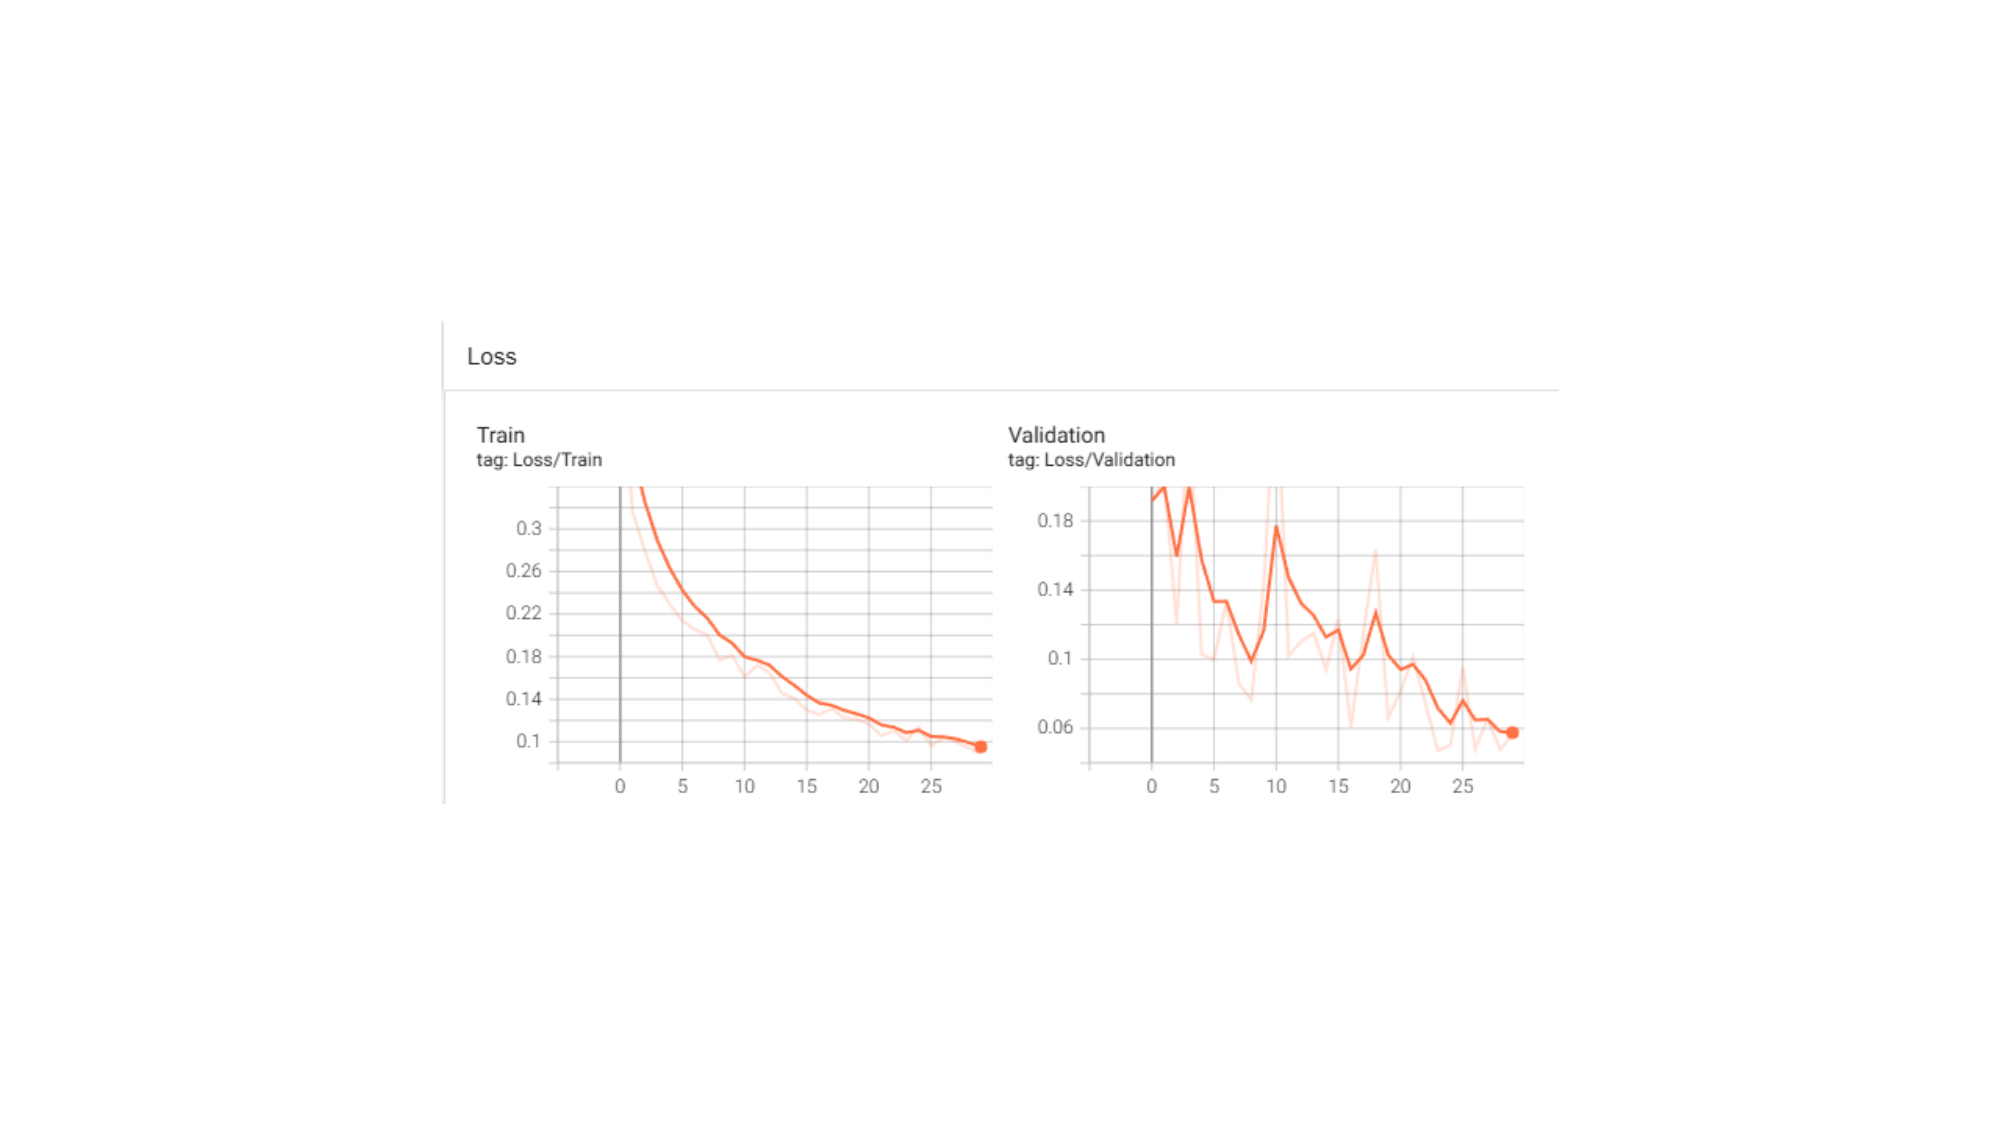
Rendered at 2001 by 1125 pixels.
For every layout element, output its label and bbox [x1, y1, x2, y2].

picture [440, 320, 1560, 805]
